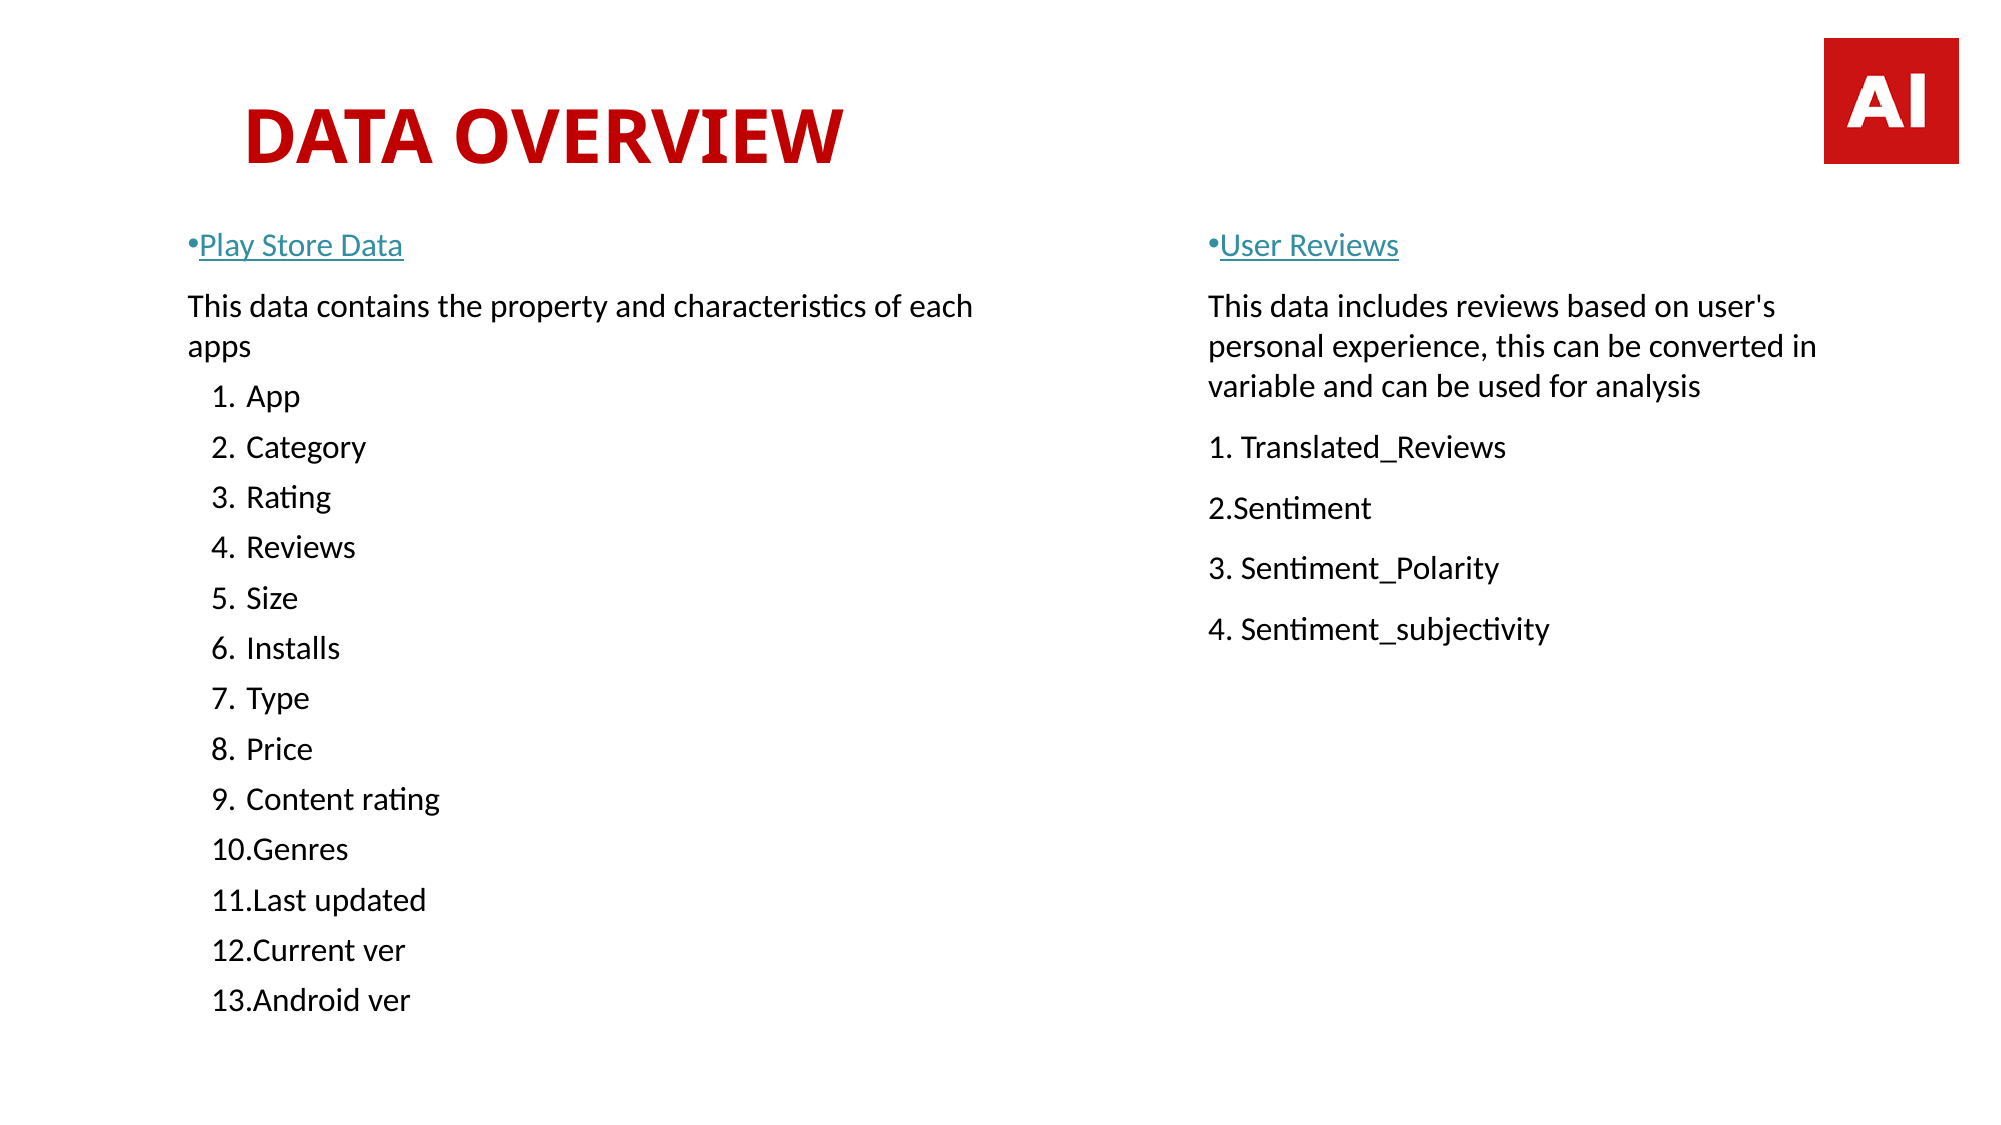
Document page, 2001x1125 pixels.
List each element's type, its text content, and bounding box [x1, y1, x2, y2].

picture [1824, 38, 1960, 164]
text_box User Reviews This data includes reviews based on user's personal experience, this can be converted in variable and can be used for analysis Translated_Reviews Sentiment Sentiment_Polarity Sentiment_subjectivity [1193, 216, 1892, 655]
text_box DATA OVERVIEW [228, 81, 989, 186]
text_box Play Store Data This data contains the property and characteristics of each apps App Category Rating Reviews Size Installs Type Price Content rating Genres Last updated Current ver Android ver [172, 216, 1044, 1066]
